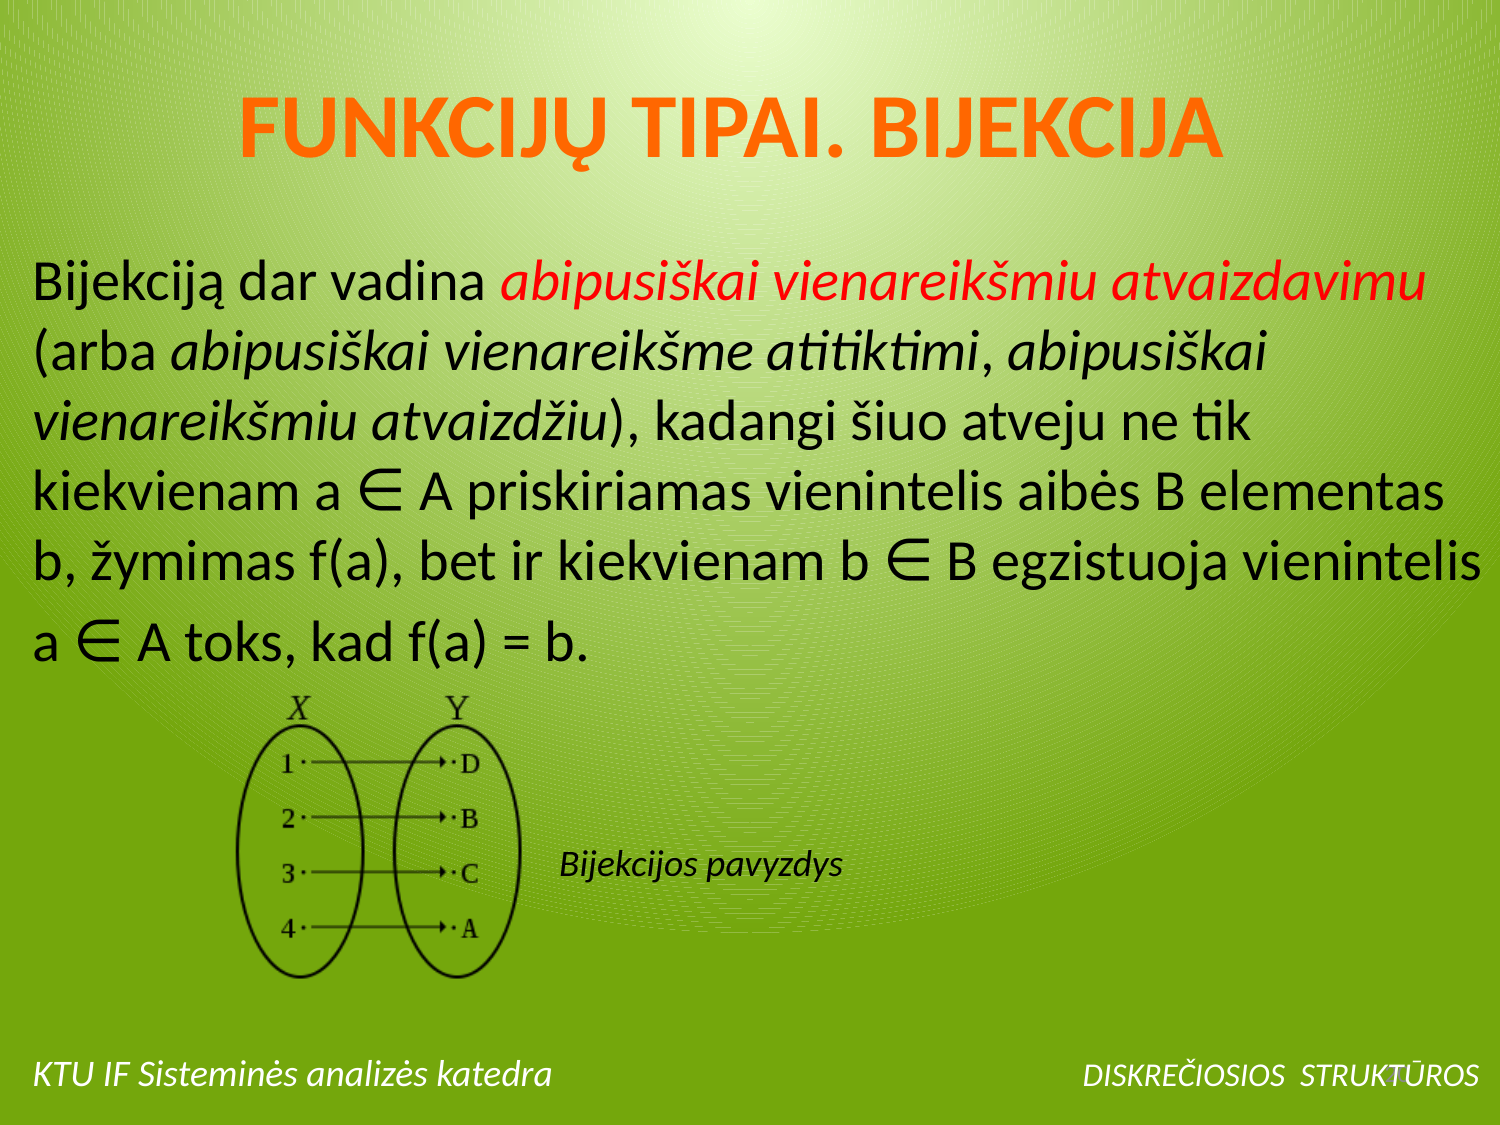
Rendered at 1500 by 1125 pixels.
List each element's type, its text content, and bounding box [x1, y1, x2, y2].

slide_number 20 [1074, 1042, 1425, 1103]
subtitle Bijekciją dar vadina abipusiškai vienareikšmiu atvaizdavimu (arba abipusiškai vienareikšme atitiktimi, abipusiškai vienareikšmiu atvaizdžiu), kadangi šiuo atveju ne tik kiekvienam a ∈ A priskiriamas vienintelis aibės B elementas b, žymimas f(a), bet ir kiekvienam b ∈ B egzistuoja vienintelis a ∈ A toks, kad f(a) = b. Bijekcijos pavyzdys KTU IF Sisteminės analizės katedra DISKREČIOSIOS STRUKTŪROS [17, 234, 1500, 1125]
picture [222, 679, 536, 993]
title FUNKCIJŲ TIPAI. BIJEKCIJA [93, 0, 1369, 234]
